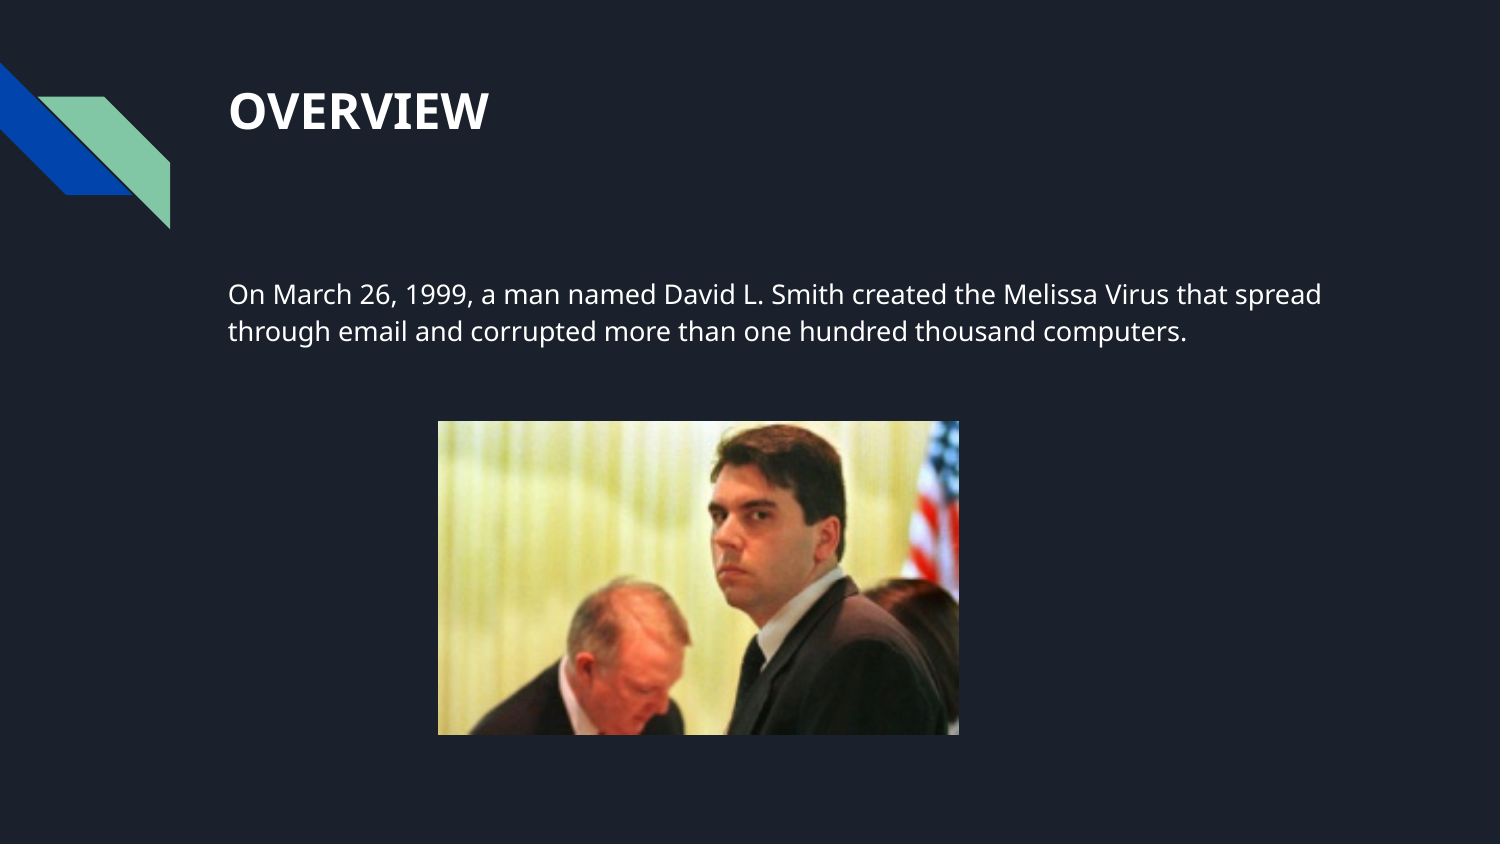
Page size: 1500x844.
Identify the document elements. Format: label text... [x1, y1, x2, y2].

title OVERVIEW [212, 64, 1368, 215]
picture [437, 421, 960, 735]
list On March 26, 1999, a man named David L. Smith created the Melissa Virus that spread through email and corrupted more than one hundred thousand computers. [212, 257, 1368, 735]
